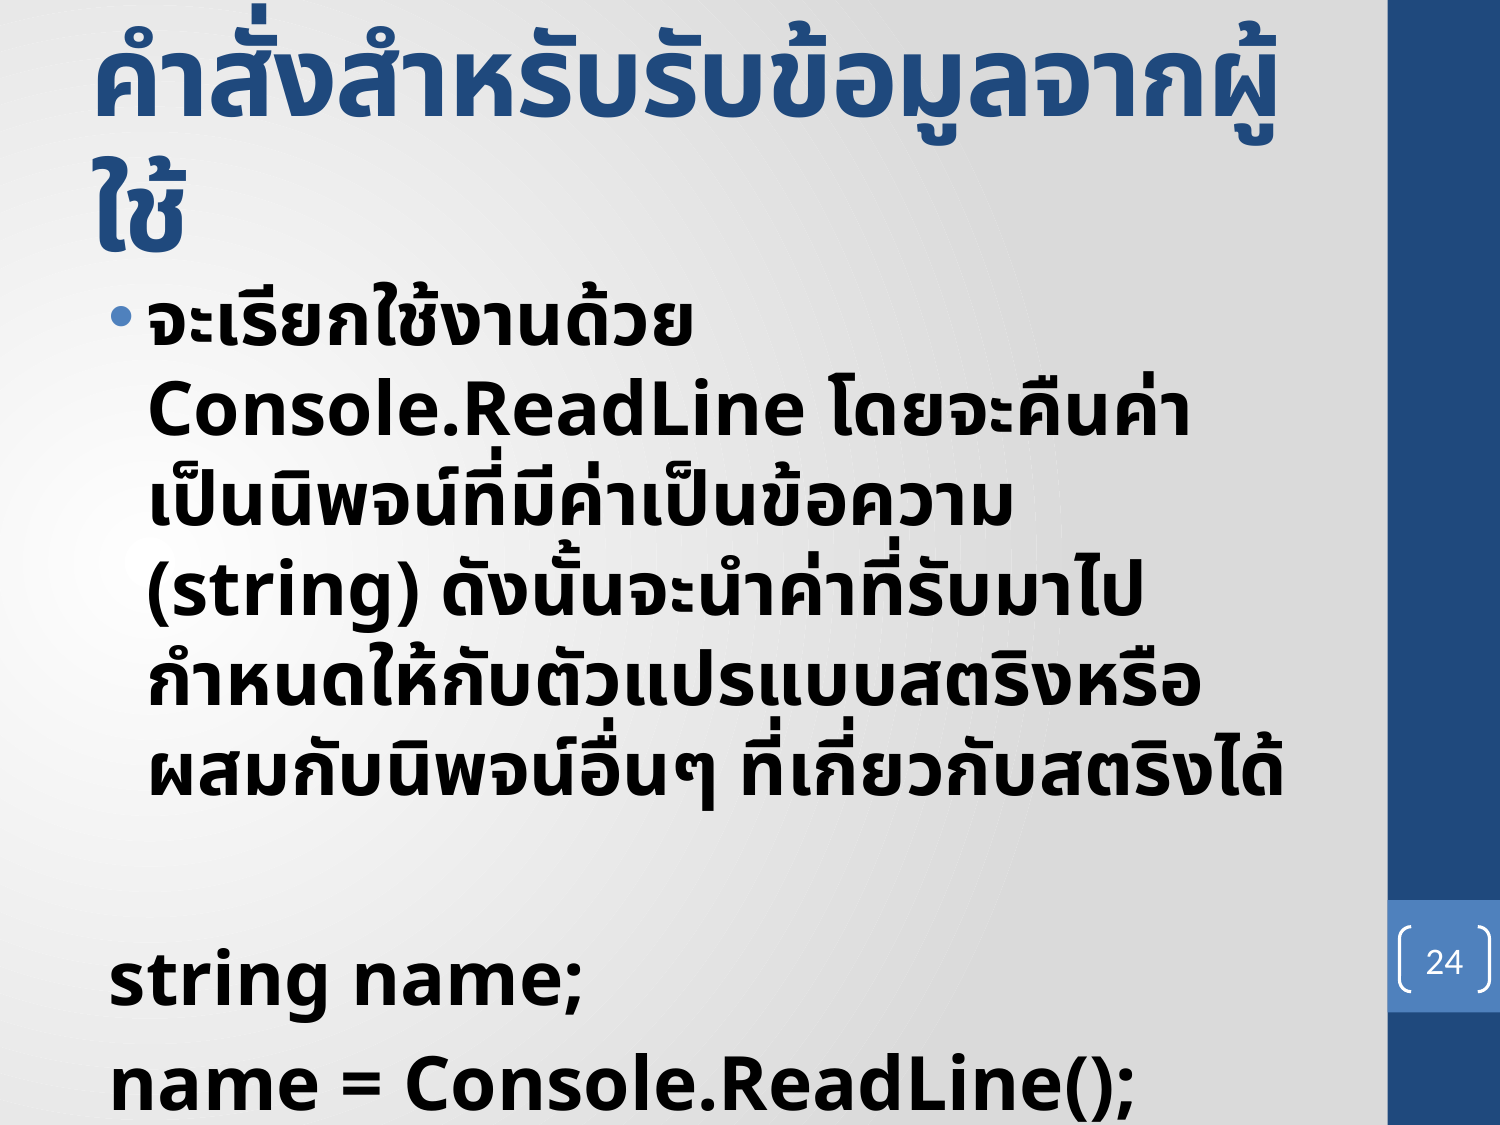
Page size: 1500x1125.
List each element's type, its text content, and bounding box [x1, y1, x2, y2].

slide_number 24 [1397, 925, 1492, 994]
list จะเรียกใช้งานด้วย Console.ReadLine โดยจะคืนค่าเป็นนิพจน์ที่มีค่าเป็นข้อความ (string) ดังนั้นจะนำค่าที่รับมาไปกำหนดให้กับตัวแปรแบบสตริงหรือผสมกับนิพจน์อื่นๆ ที่เกี่ยวกับสตริงได้ string name; name = Console.ReadLine(); [75, 262, 1325, 1050]
title คำสั่งสำหรับรับข้อมูลจากผู้ใช้ [75, 45, 1325, 233]
